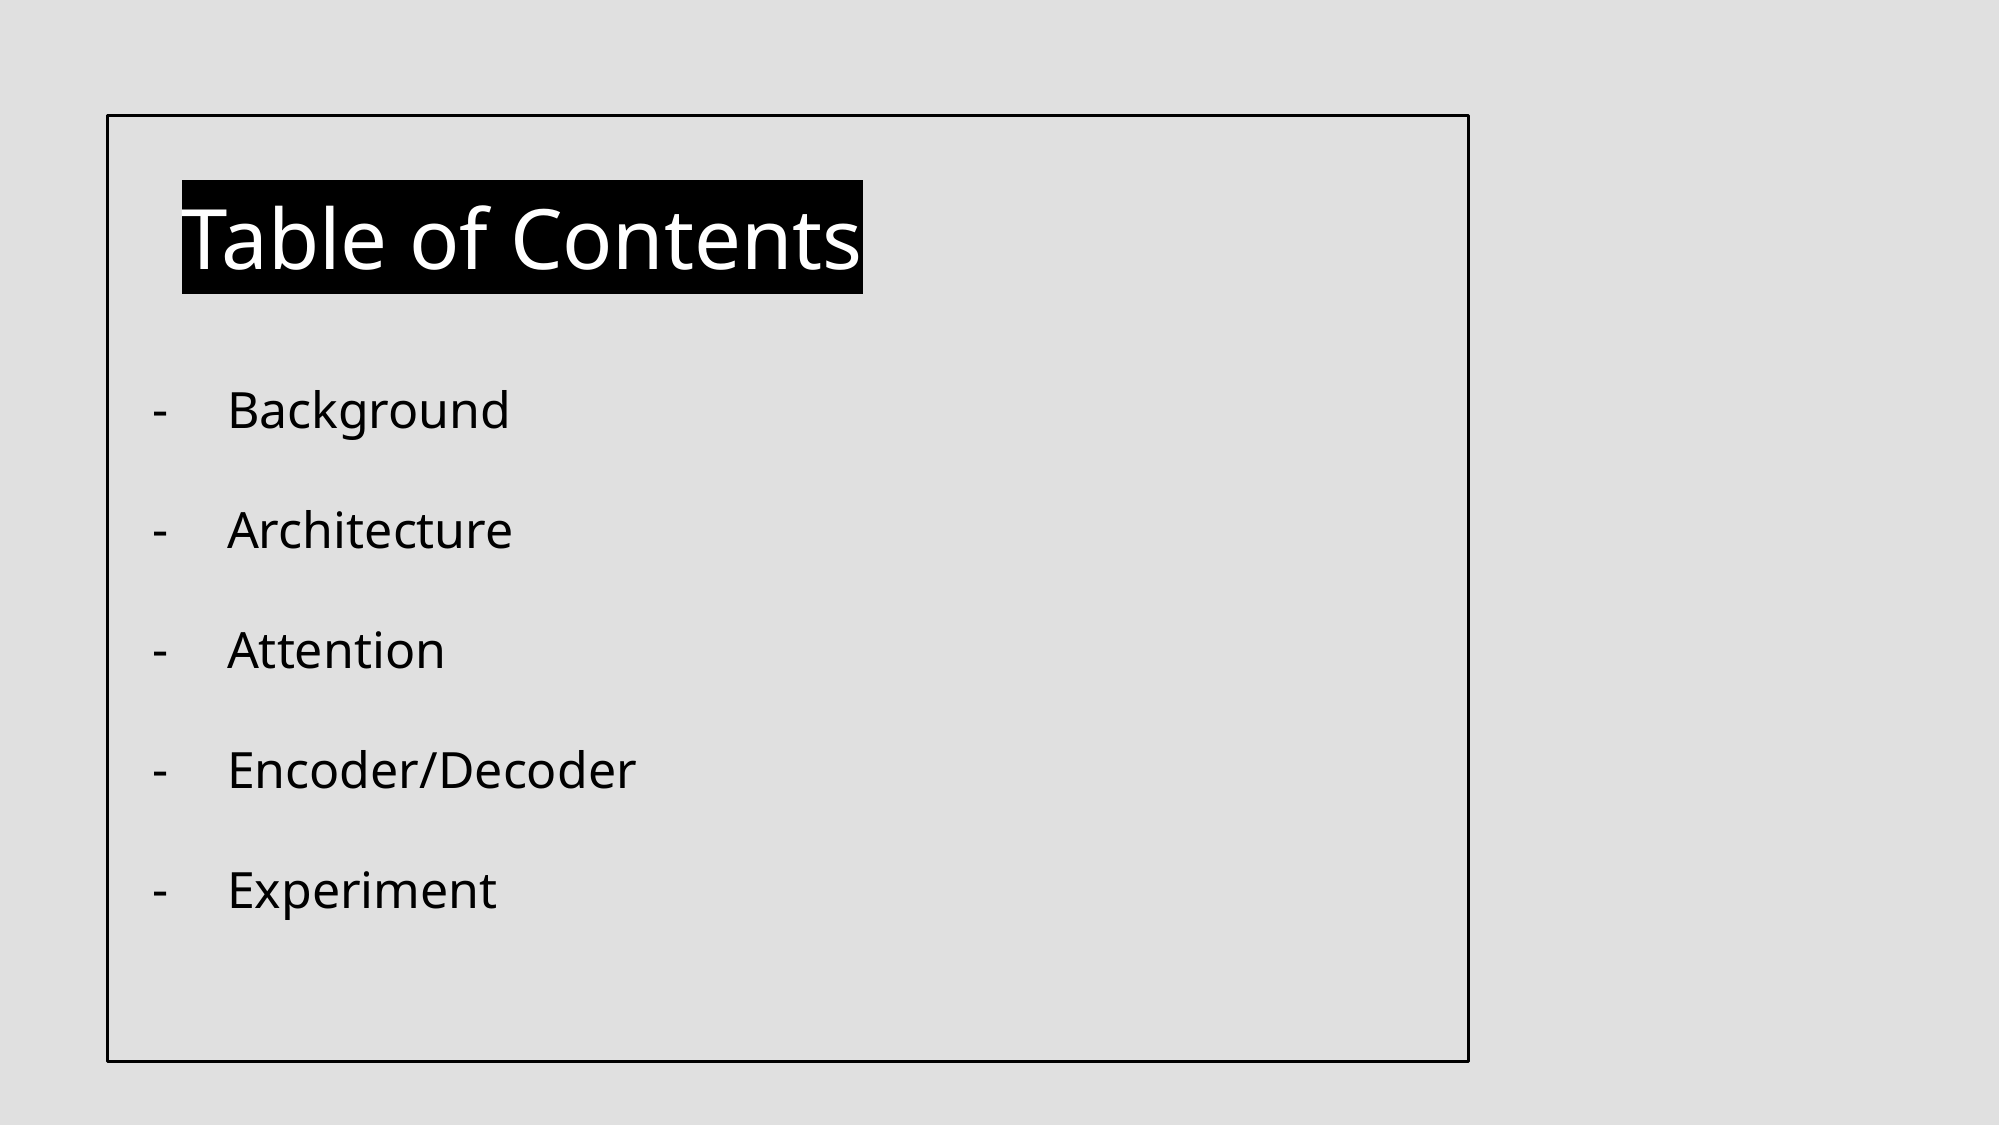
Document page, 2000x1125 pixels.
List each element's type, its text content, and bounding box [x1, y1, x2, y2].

title Background Architecture Attention Encoder/Decoder Experiment [107, 115, 1469, 1062]
text_box Table of Contents [161, 165, 992, 306]
